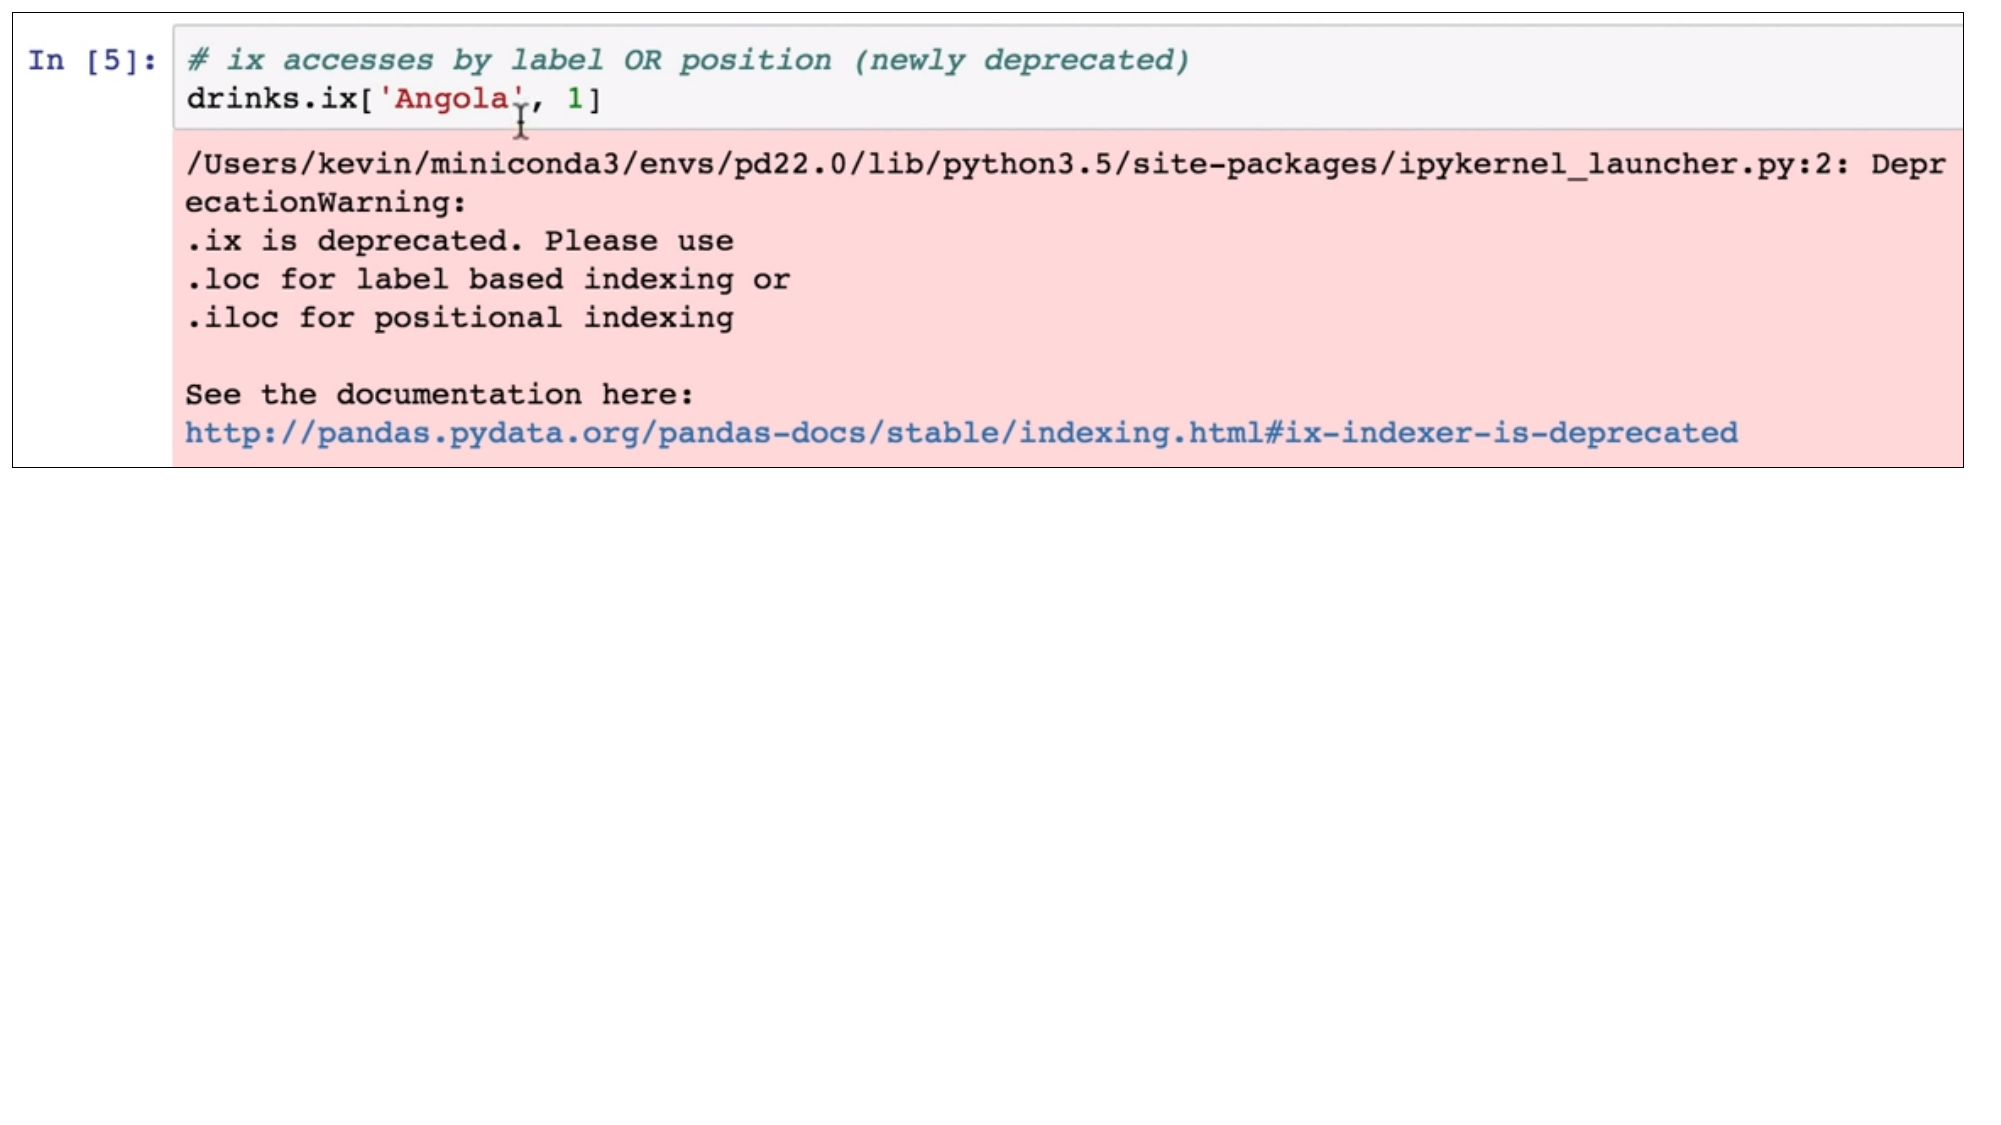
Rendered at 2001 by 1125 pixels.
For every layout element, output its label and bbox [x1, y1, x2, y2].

picture [11, 12, 1964, 468]
